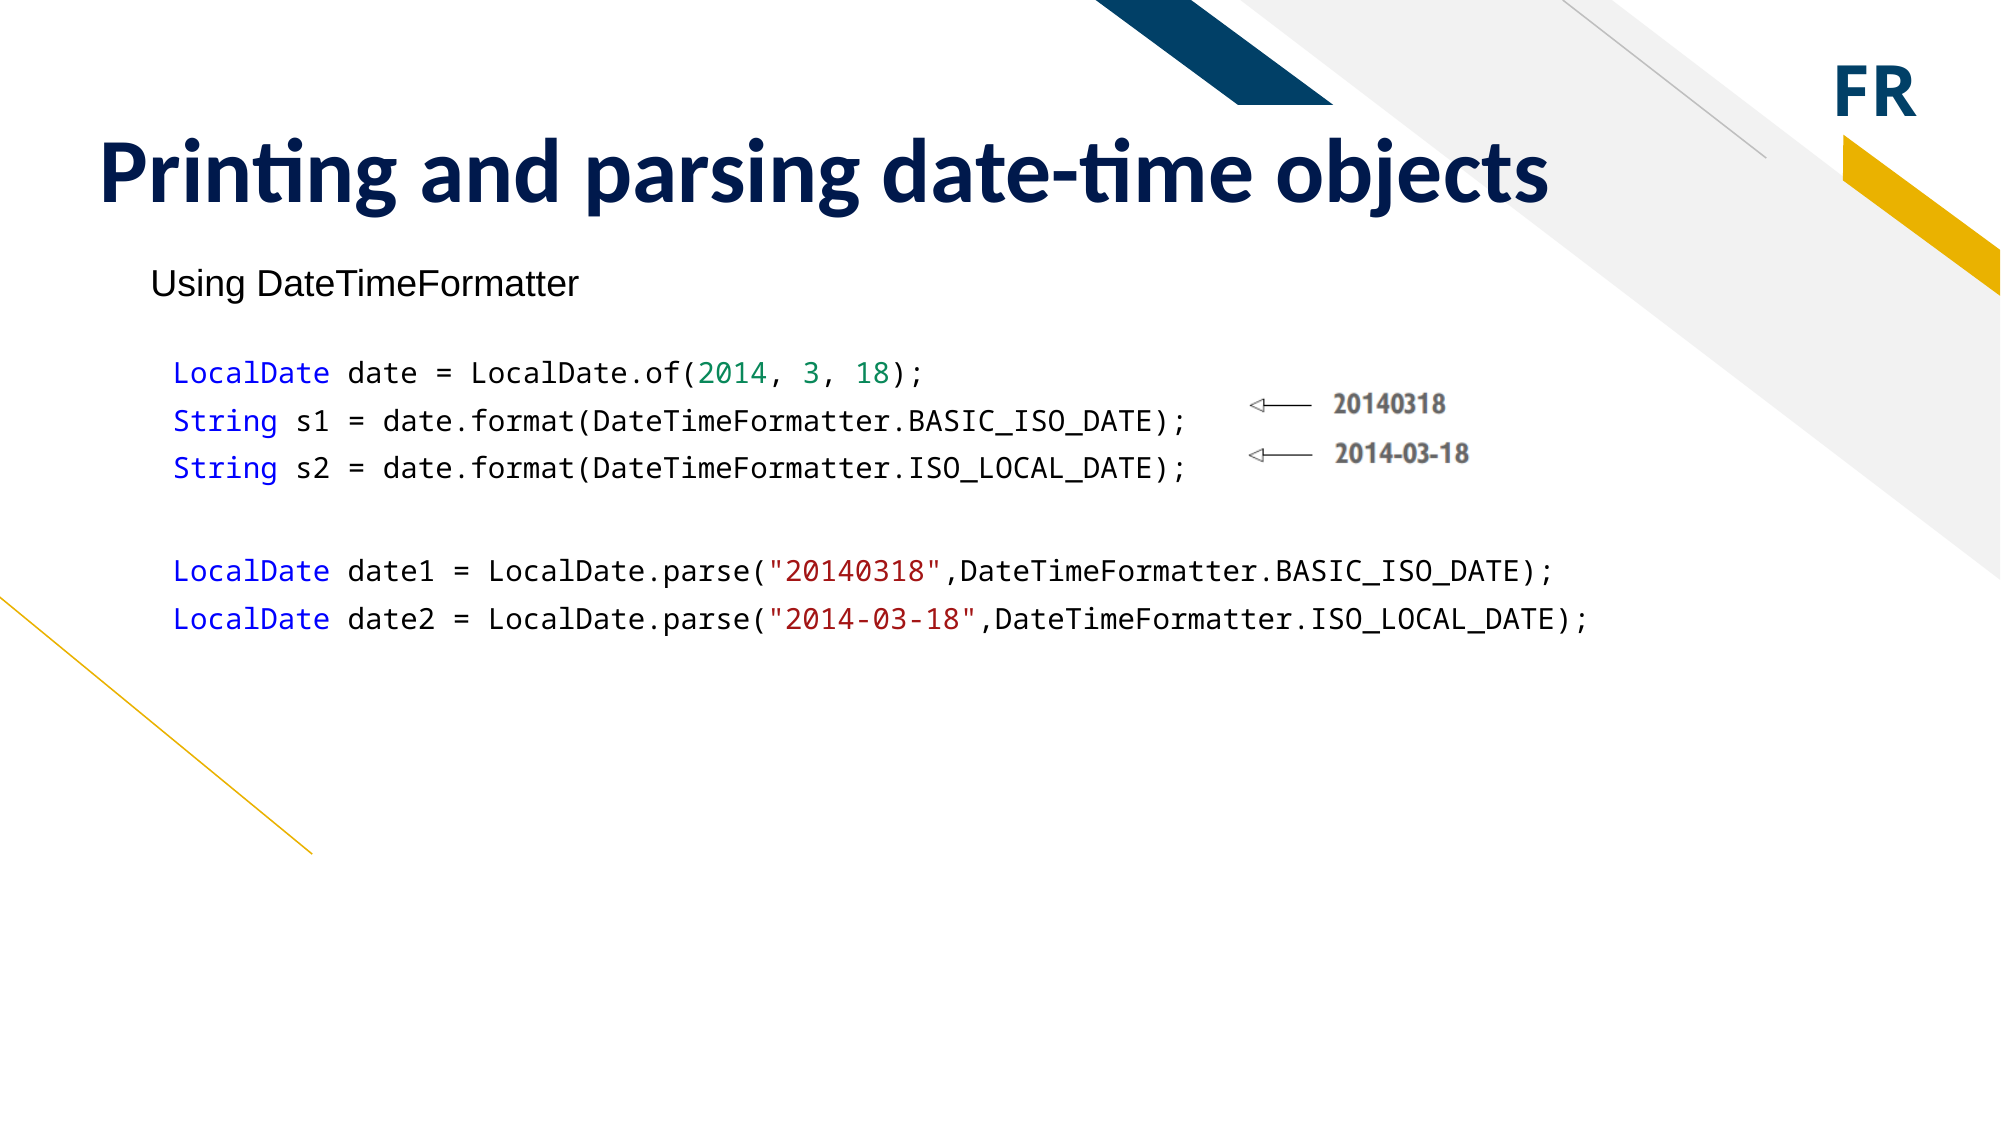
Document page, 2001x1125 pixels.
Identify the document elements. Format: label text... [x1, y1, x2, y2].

picture [1247, 387, 1486, 422]
text_box Using DateTimeFormatter [135, 243, 1347, 366]
title Printing and parsing date-time objects [85, 34, 1863, 223]
picture [1247, 440, 1478, 474]
text_box LocalDate date1 = LocalDate.parse("20140318",DateTimeFormatter.BASIC_ISO_DATE); LocalDate date2 = LocalDate.parse("2014-03-18",DateTimeFormatter.ISO_LOCAL_DATE); [157, 525, 1737, 745]
text_box LocalDate date = LocalDate.of(2014, 3, 18); String s1 = date.format(DateTimeFormatter.BASIC_ISO_DATE); String s2 = date.format(DateTimeFormatter.ISO_LOCAL_DATE); [157, 327, 1626, 525]
